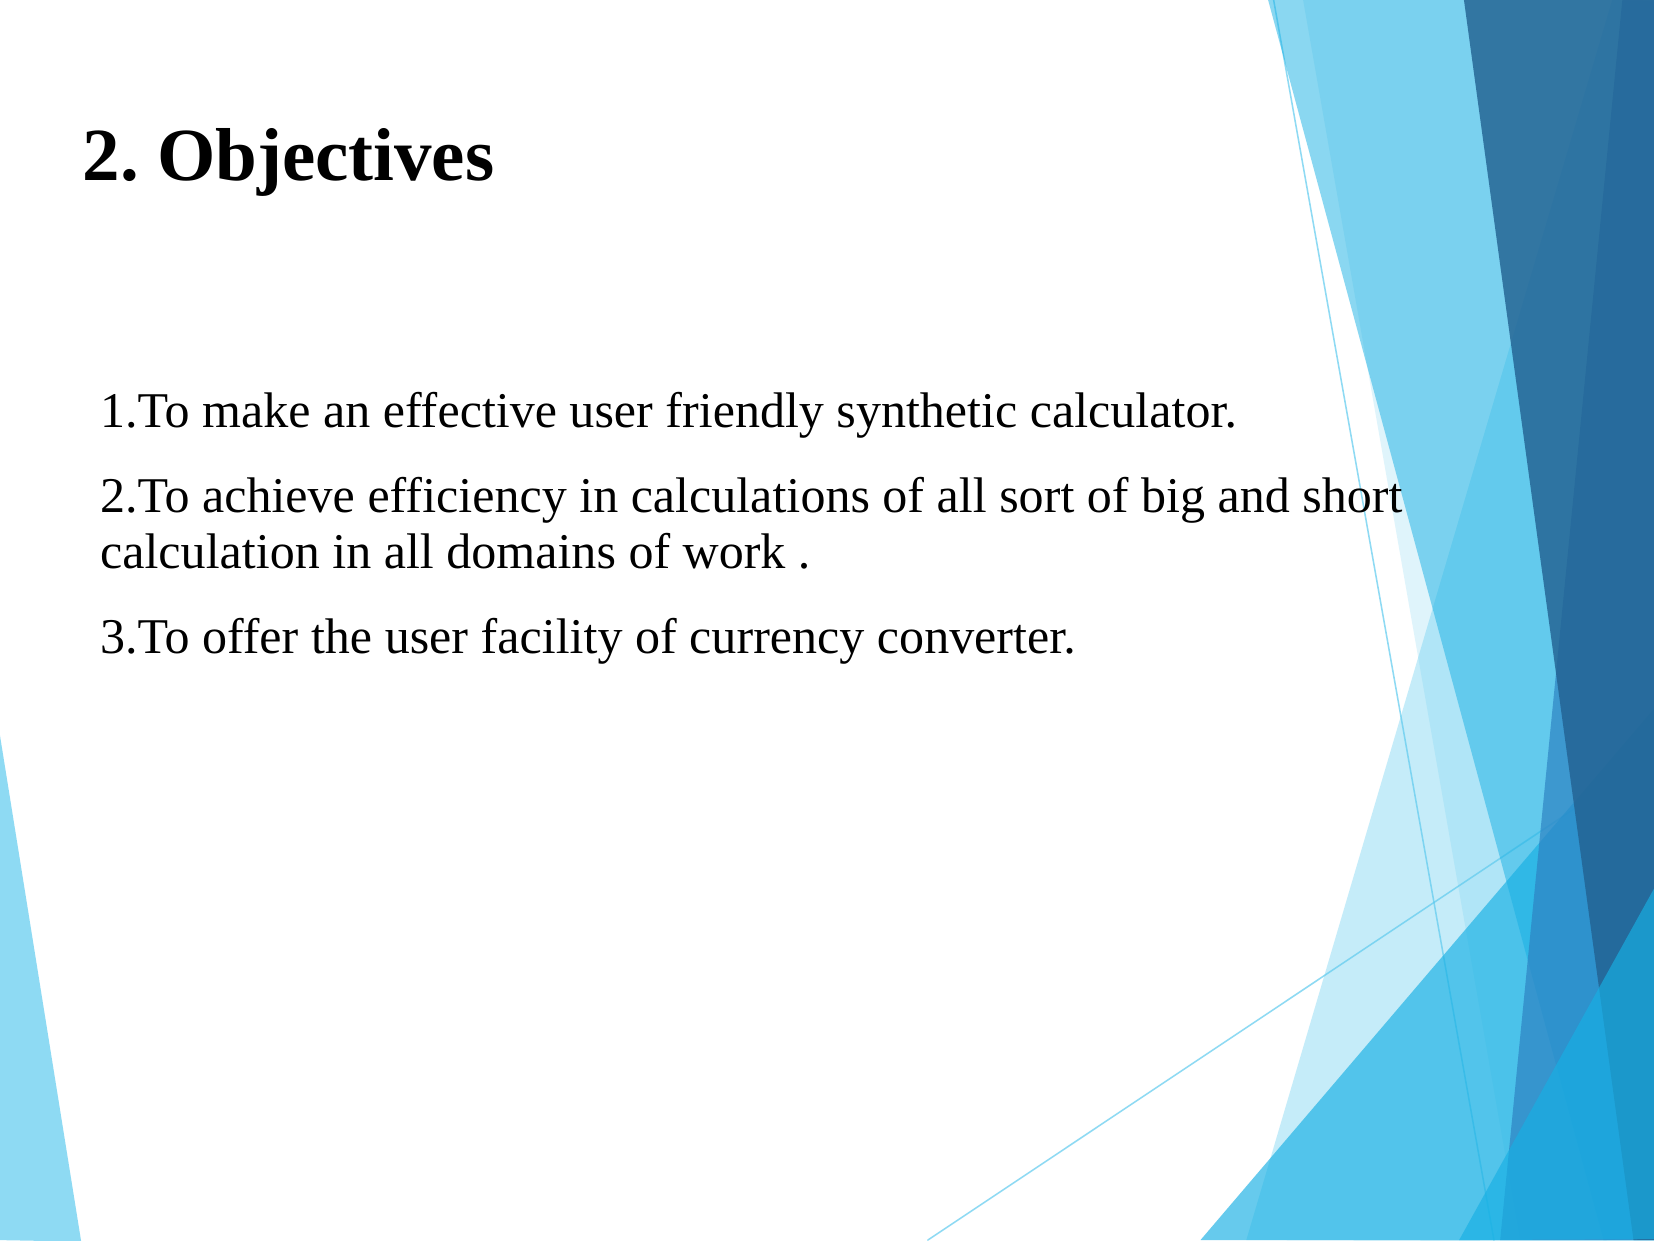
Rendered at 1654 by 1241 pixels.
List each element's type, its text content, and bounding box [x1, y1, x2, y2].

text_box To make an effective user friendly synthetic calculator. To achieve efficiency in calculations of all sort of big and short calculation in all domains of work . To offer the user facility of currency converter. [82, 290, 1571, 1109]
text_box 2. Objectives [82, 49, 1571, 257]
